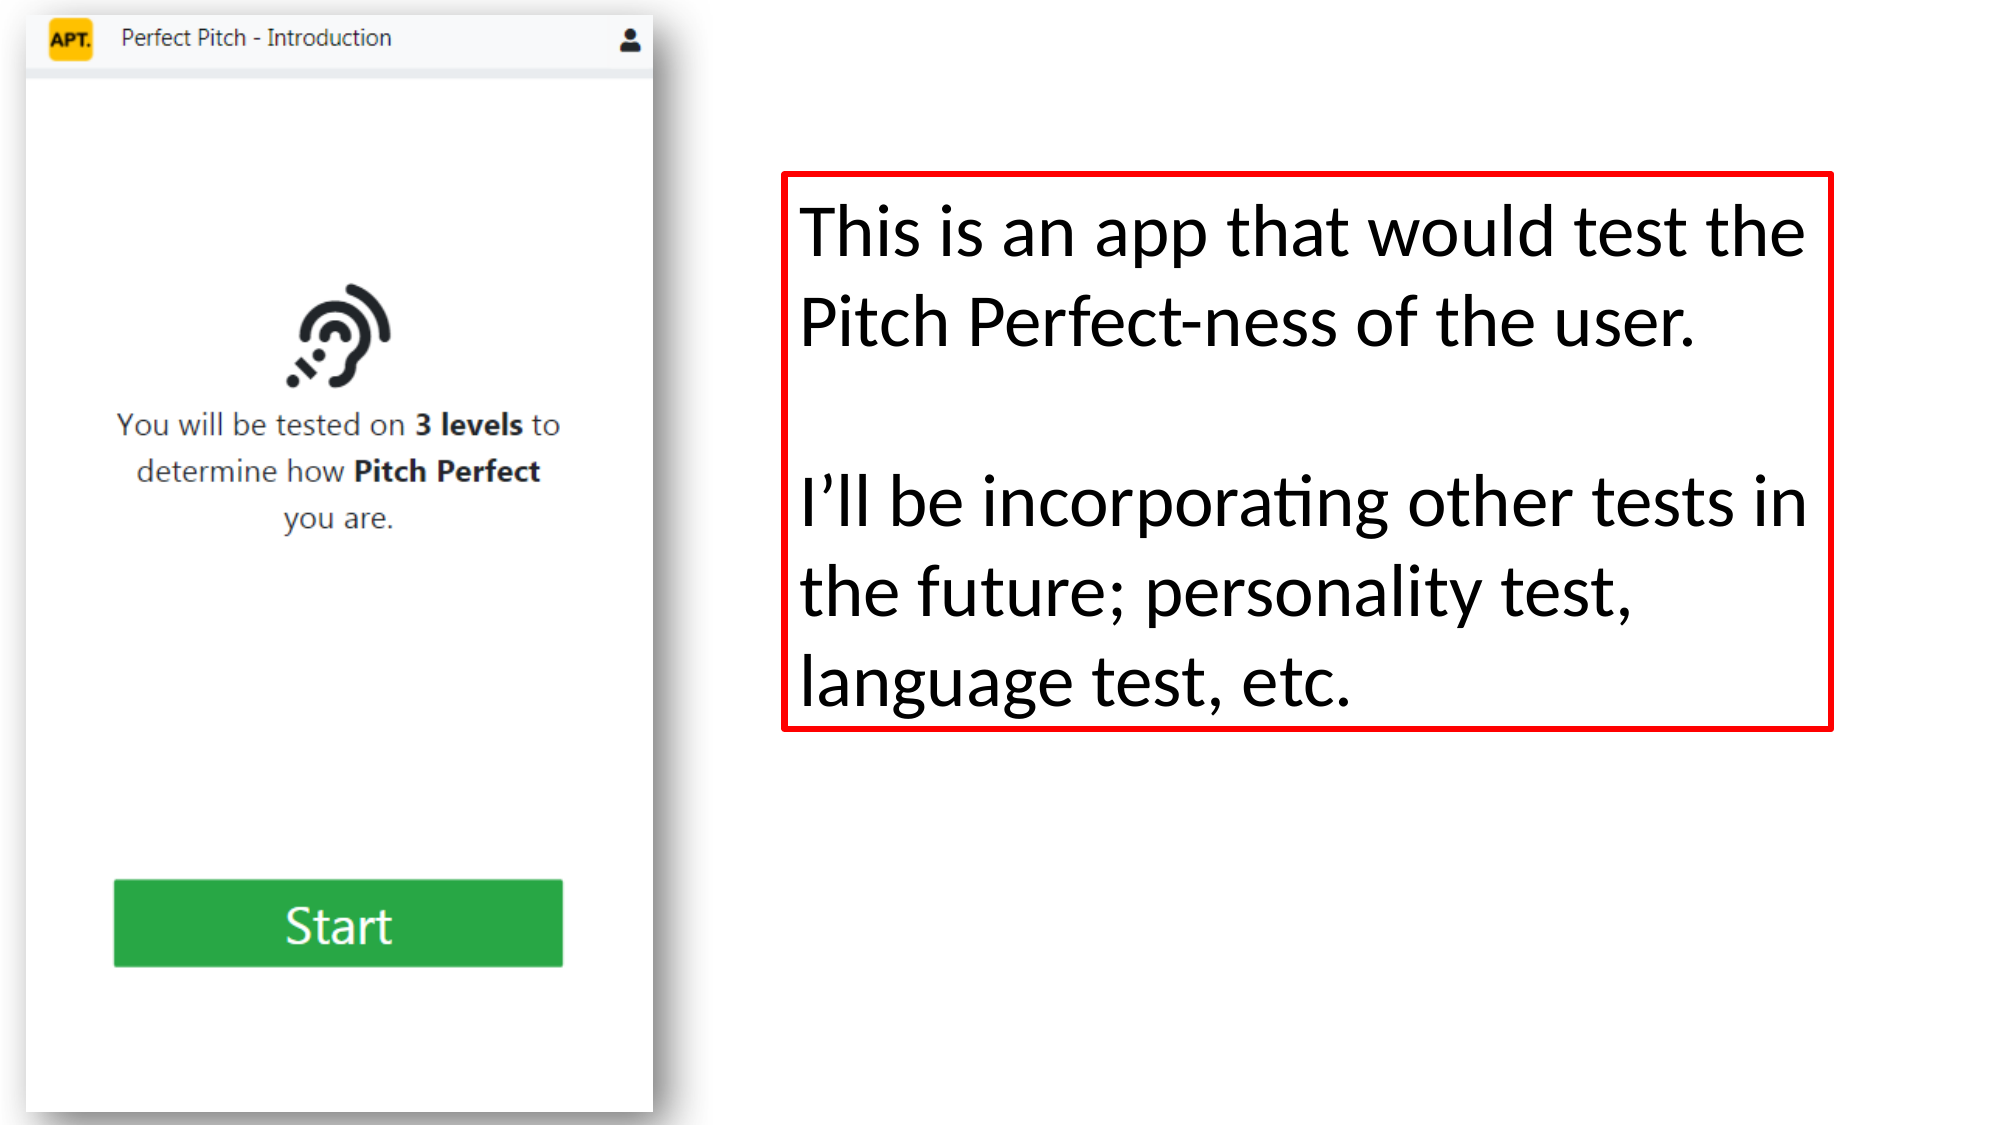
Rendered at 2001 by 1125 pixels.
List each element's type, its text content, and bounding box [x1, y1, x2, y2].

text_box This is an app that would test the Pitch Perfect-ness of the user. I’ll be incorporating other tests in the future; personality test, language test, etc. [784, 174, 1832, 729]
picture [26, 15, 653, 1112]
